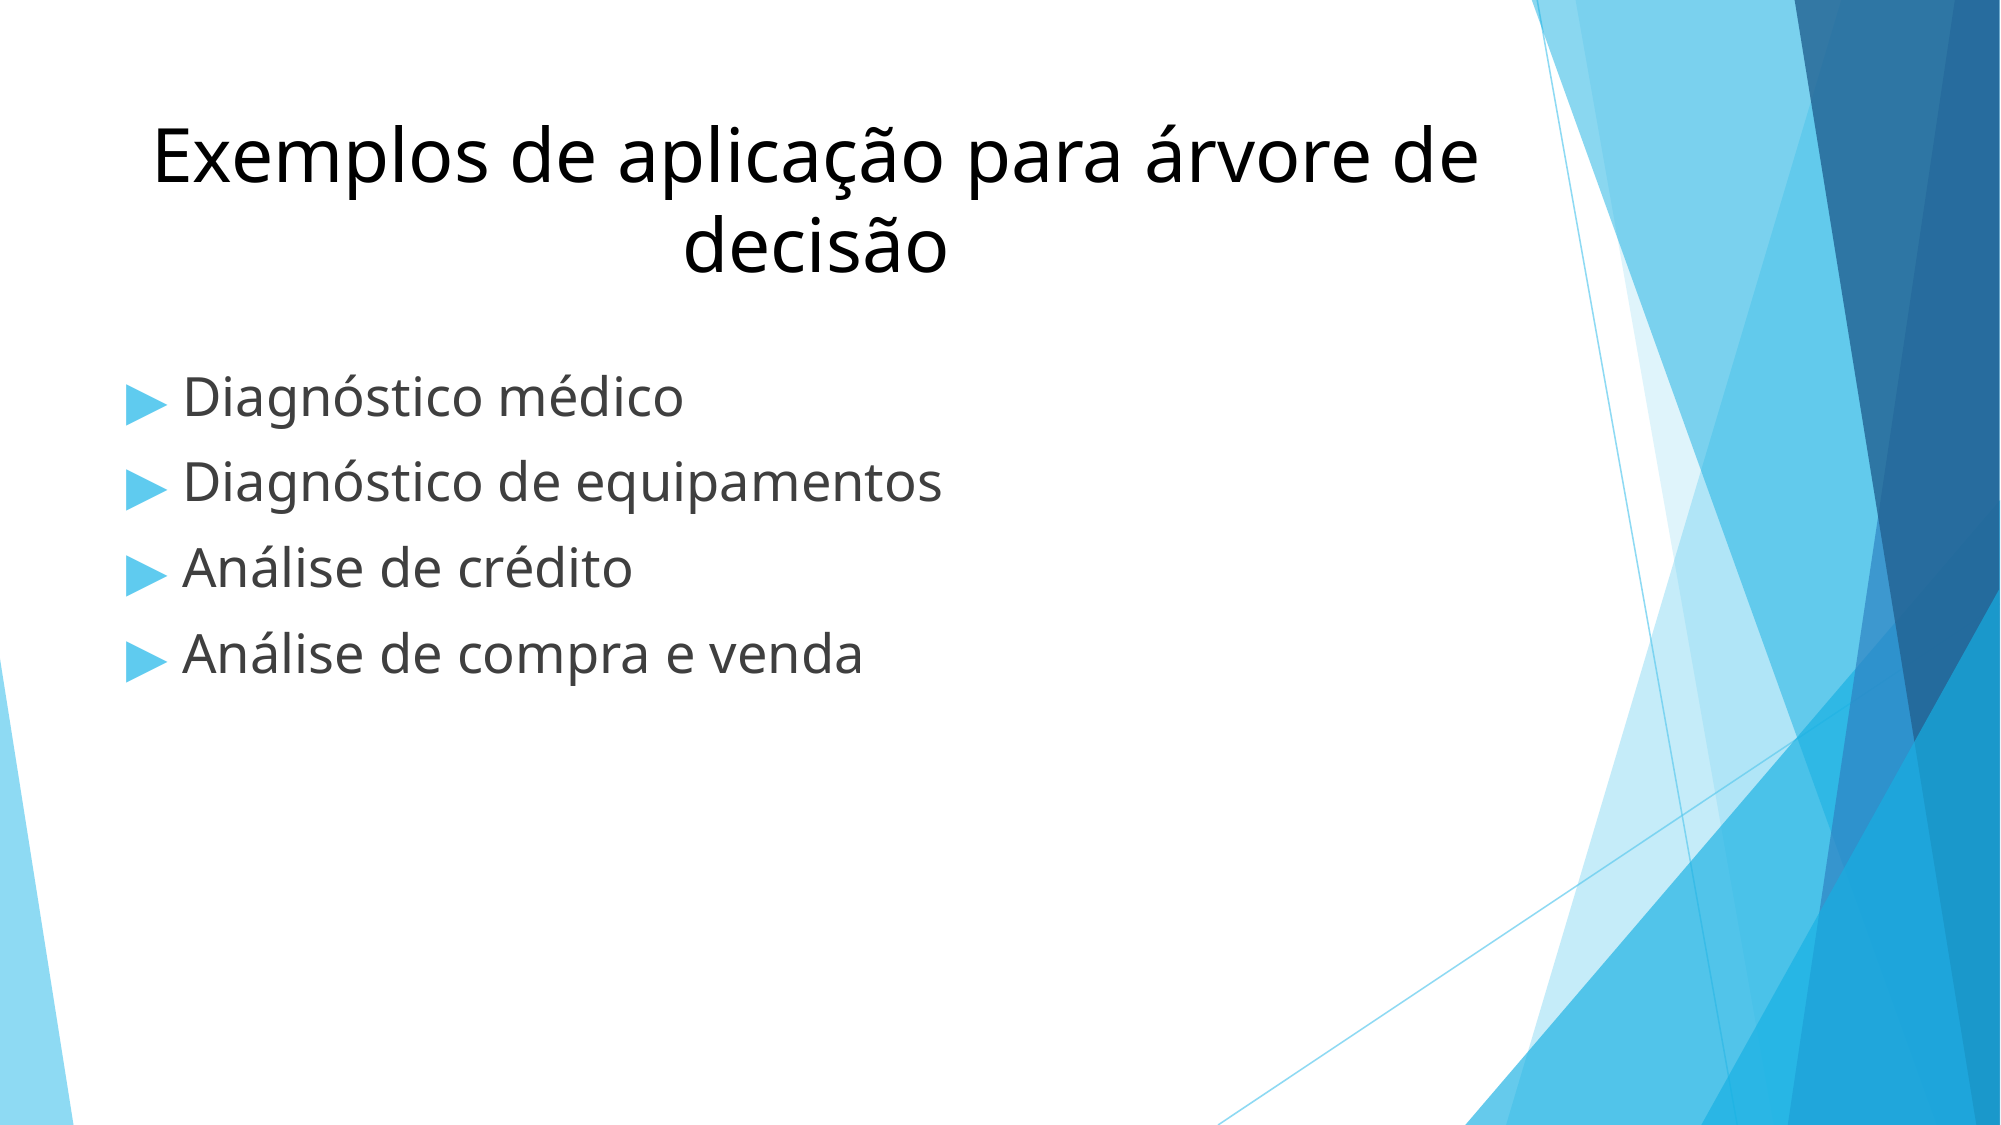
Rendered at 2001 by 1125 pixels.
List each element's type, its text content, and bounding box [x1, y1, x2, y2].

title Exemplos de aplicação para árvore de decisão [111, 99, 1522, 317]
list Diagnóstico médico Diagnóstico de equipamentos Análise de crédito Análise de compra e venda [111, 354, 1522, 992]
